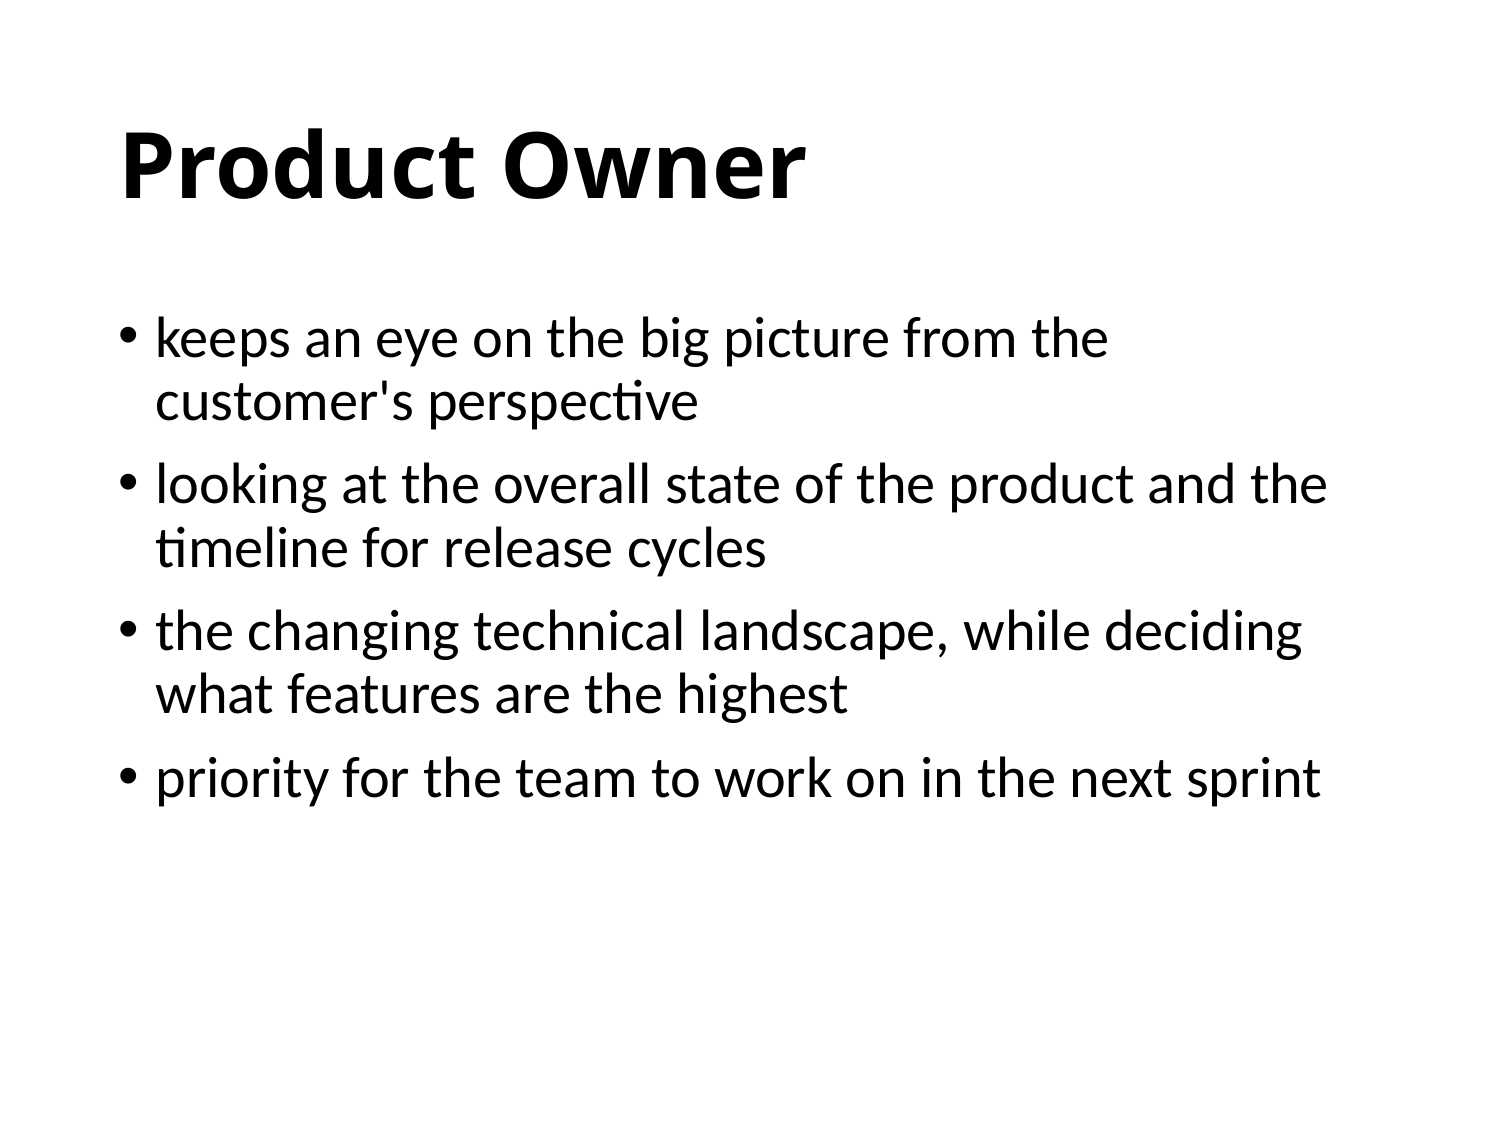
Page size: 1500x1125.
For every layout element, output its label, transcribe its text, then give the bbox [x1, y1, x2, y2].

list keeps an eye on the big picture from the customer's perspective looking at the overall state of the product and the timeline for release cycles the changing technical landscape, while deciding what features are the highest priority for the team to work on in the next sprint [103, 299, 1397, 1014]
title Product Owner [103, 59, 1397, 278]
